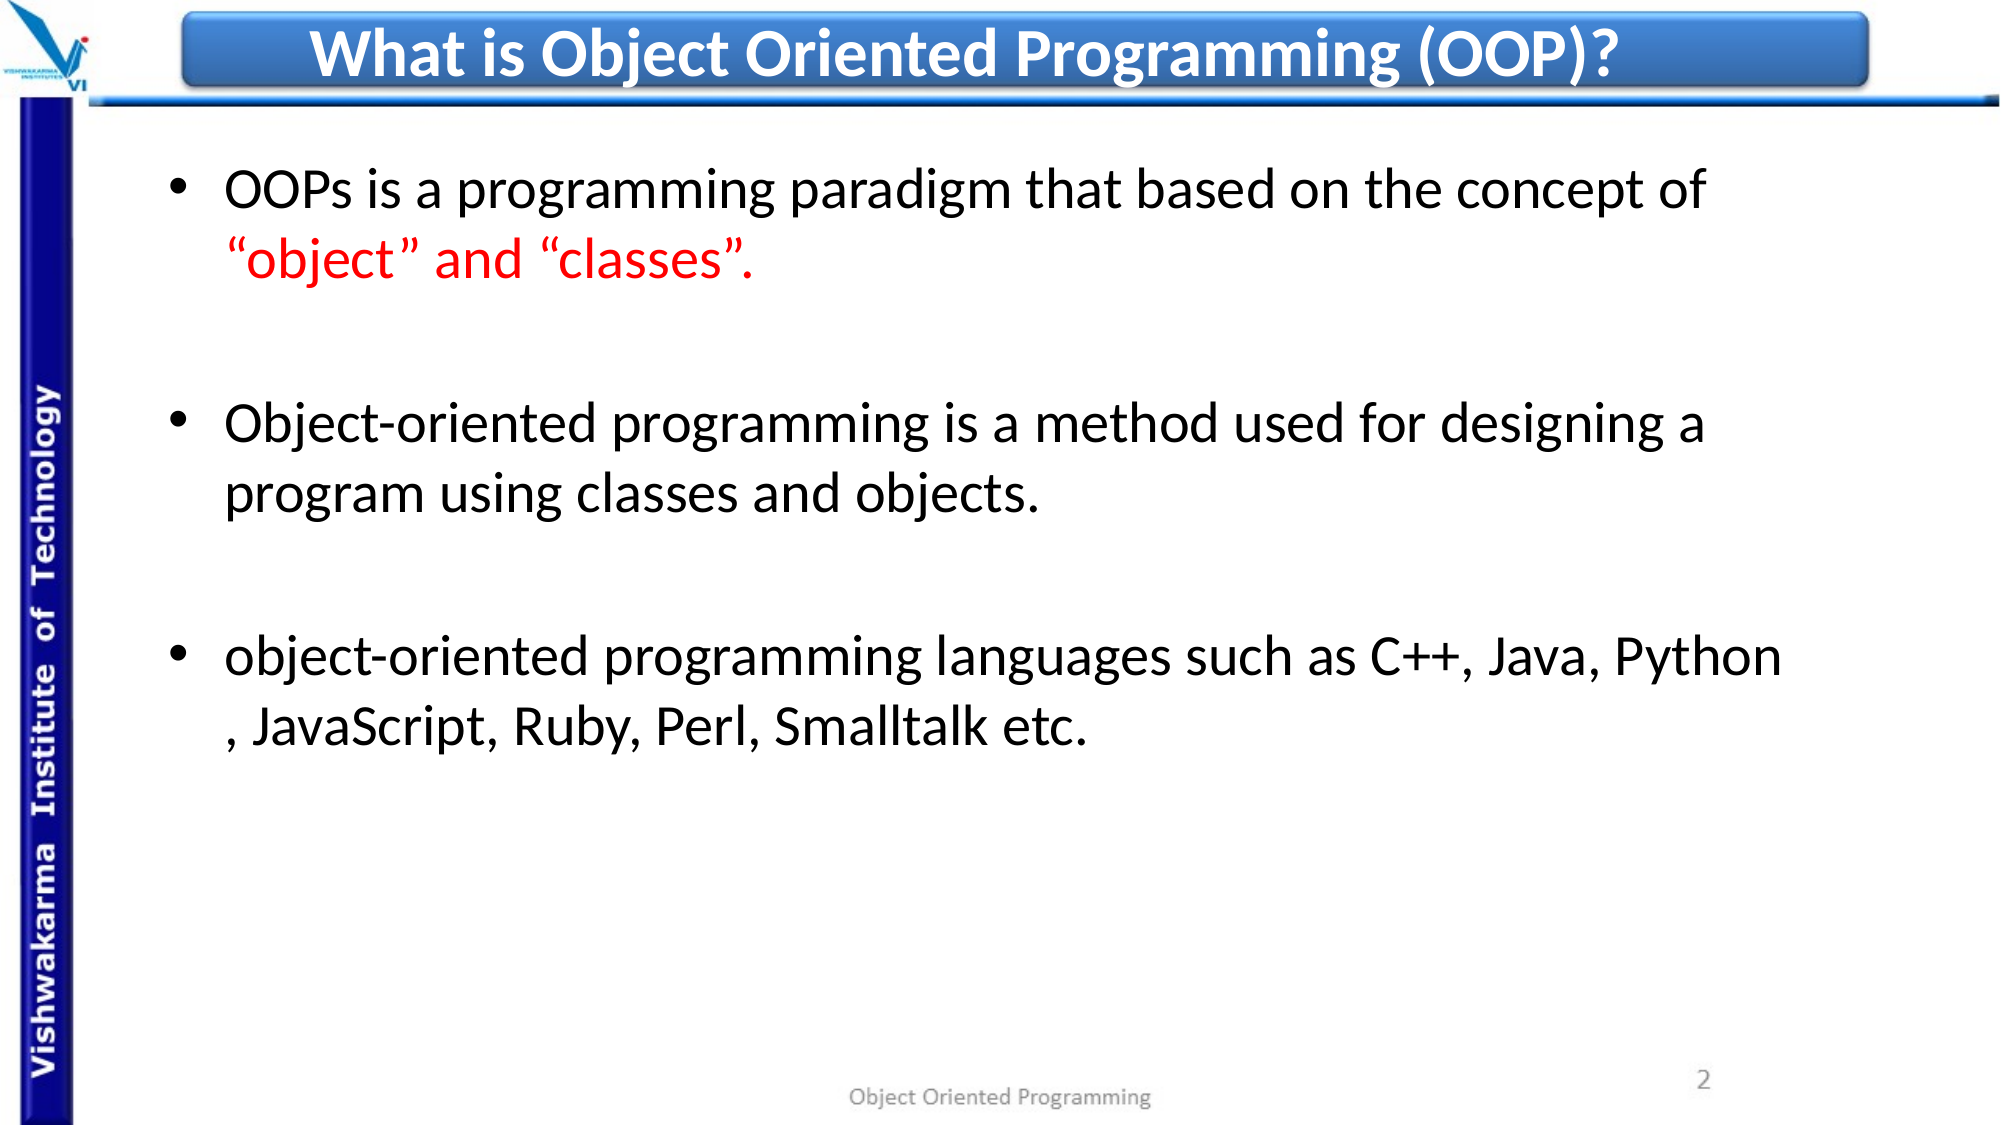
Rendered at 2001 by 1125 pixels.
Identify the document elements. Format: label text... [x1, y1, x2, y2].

picture [0, 0, 2001, 1125]
list OOPs is a programming paradigm that based on the concept of “object” and “classes”. Object-oriented programming is a method used for designing a program using classes and objects. object-oriented programming languages such as C++, Java, Python , JavaScript, Ruby, Perl, Smalltalk etc. [153, 142, 1804, 922]
title What is Object Oriented Programming (OOP)? [148, 0, 1799, 99]
